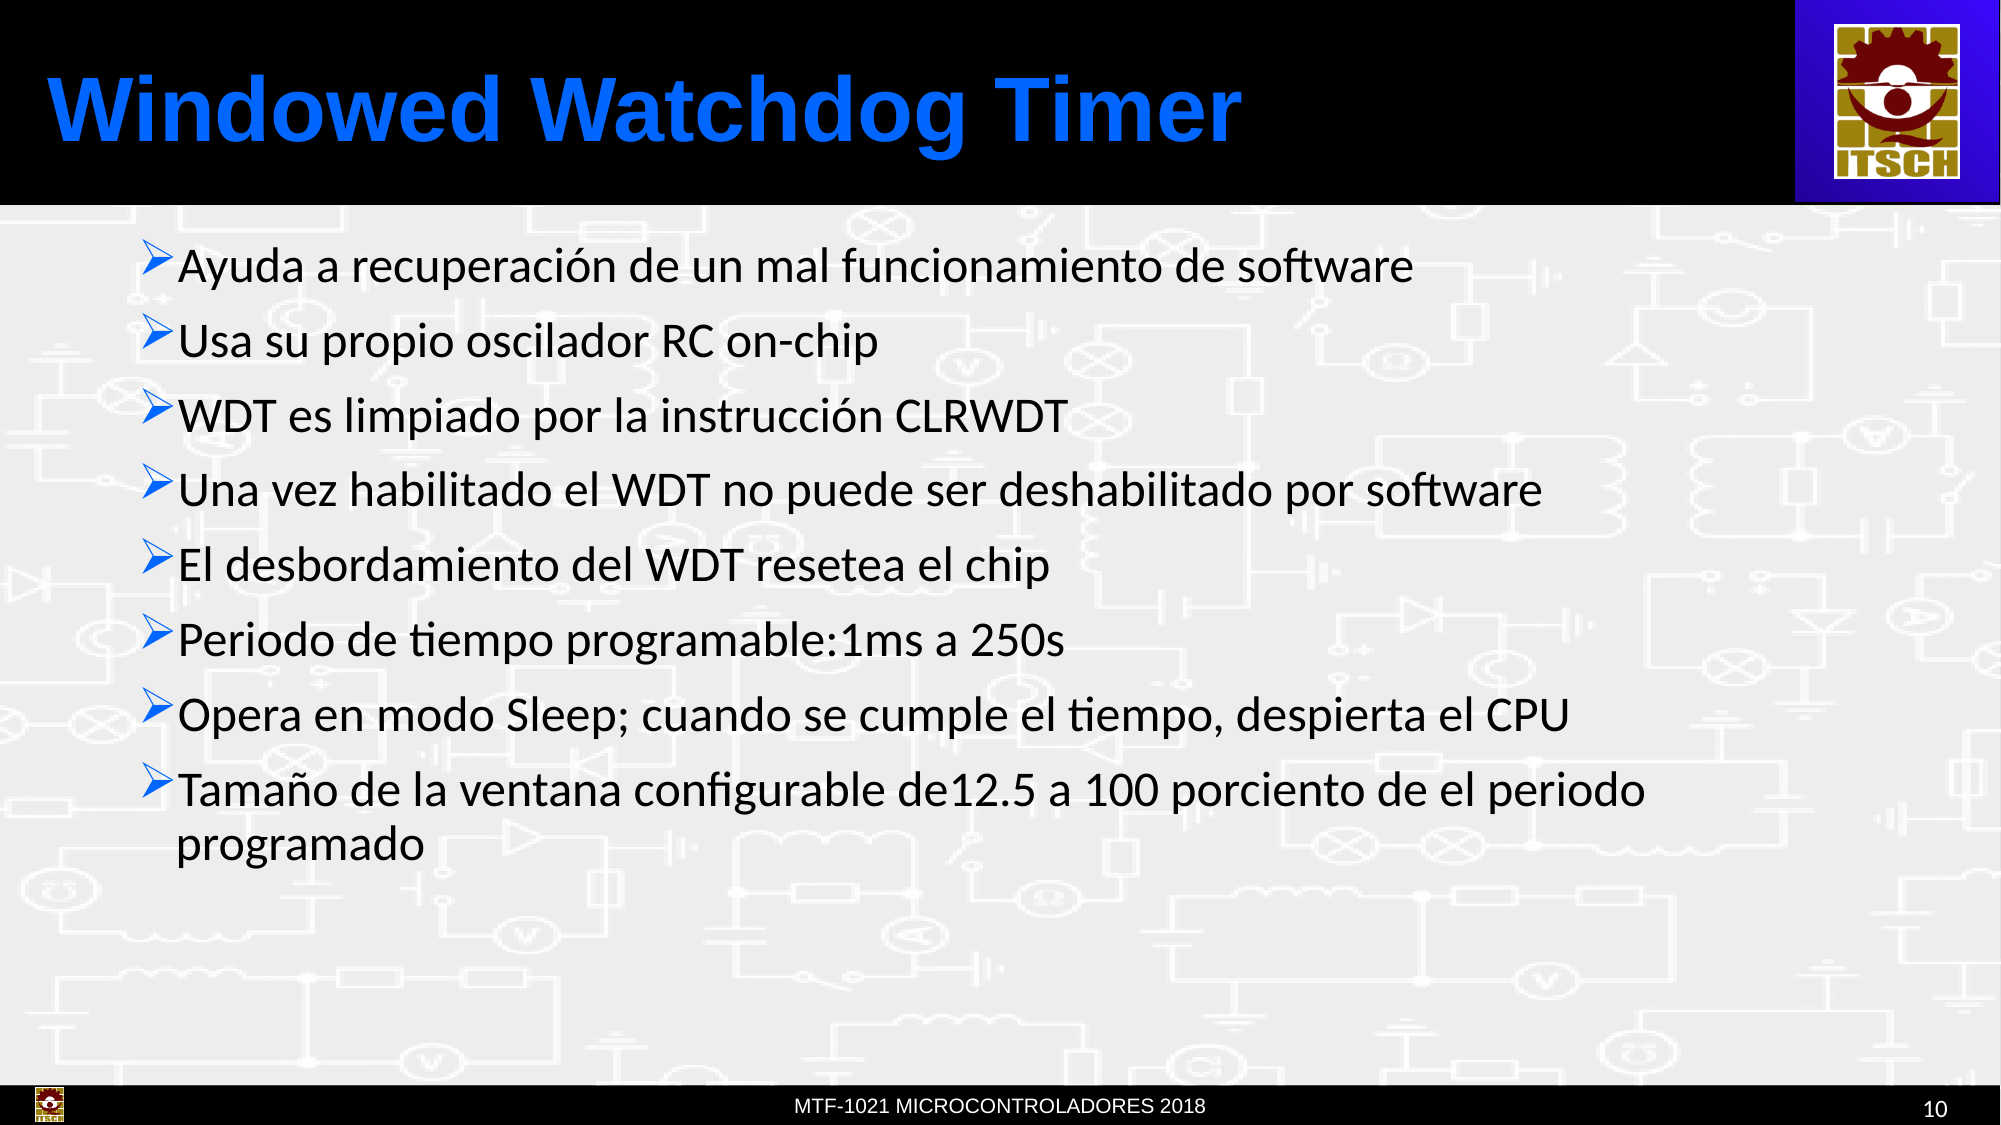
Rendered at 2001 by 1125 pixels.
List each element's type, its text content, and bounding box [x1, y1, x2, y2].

picture [35, 1087, 64, 1122]
title Windowed Watchdog Timer [32, 0, 1698, 232]
list Ayuda a recuperación de un mal funcionamiento de software Usa su propio oscilador RC on-chip WDT es limpiado por la instrucción CLRWDT Una vez habilitado el WDT no puede ser deshabilitado por software El desbordamiento del WDT resetea el chip Periodo de tiempo programable:1ms a 250s Opera en modo Sleep; cuando se cumple el tiempo, despierta el CPU Tamaño de la ventana configurable de12.5 a 100 porciento de el periodo programado [123, 231, 1849, 946]
picture [1834, 24, 1960, 179]
